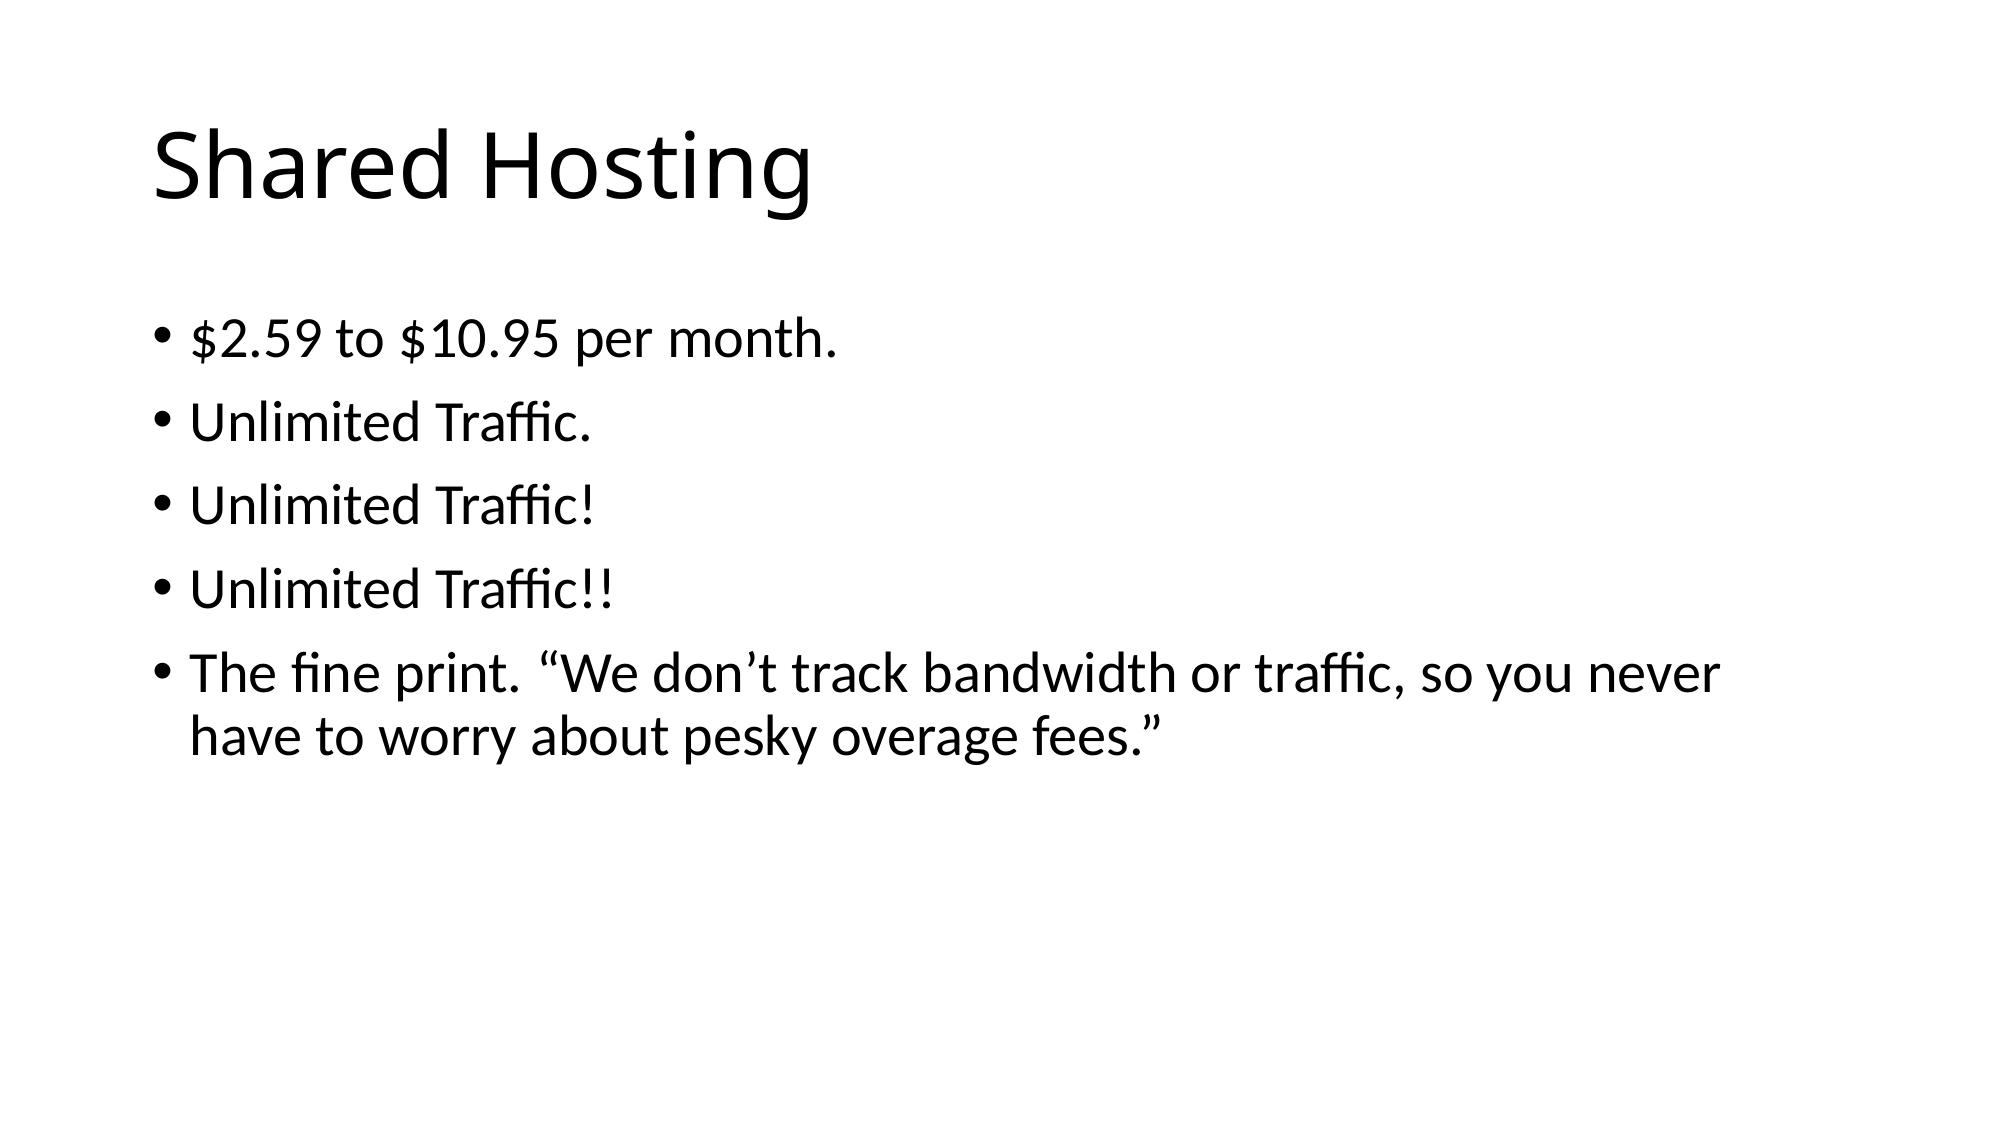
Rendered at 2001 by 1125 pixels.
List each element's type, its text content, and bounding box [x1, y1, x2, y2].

list $2.59 to $10.95 per month. Unlimited Traffic. Unlimited Traffic! Unlimited Traffic!! The fine print. “We don’t track bandwidth or traffic, so you never have to worry about pesky overage fees.” [137, 299, 1863, 1014]
title Shared Hosting [137, 59, 1863, 278]
